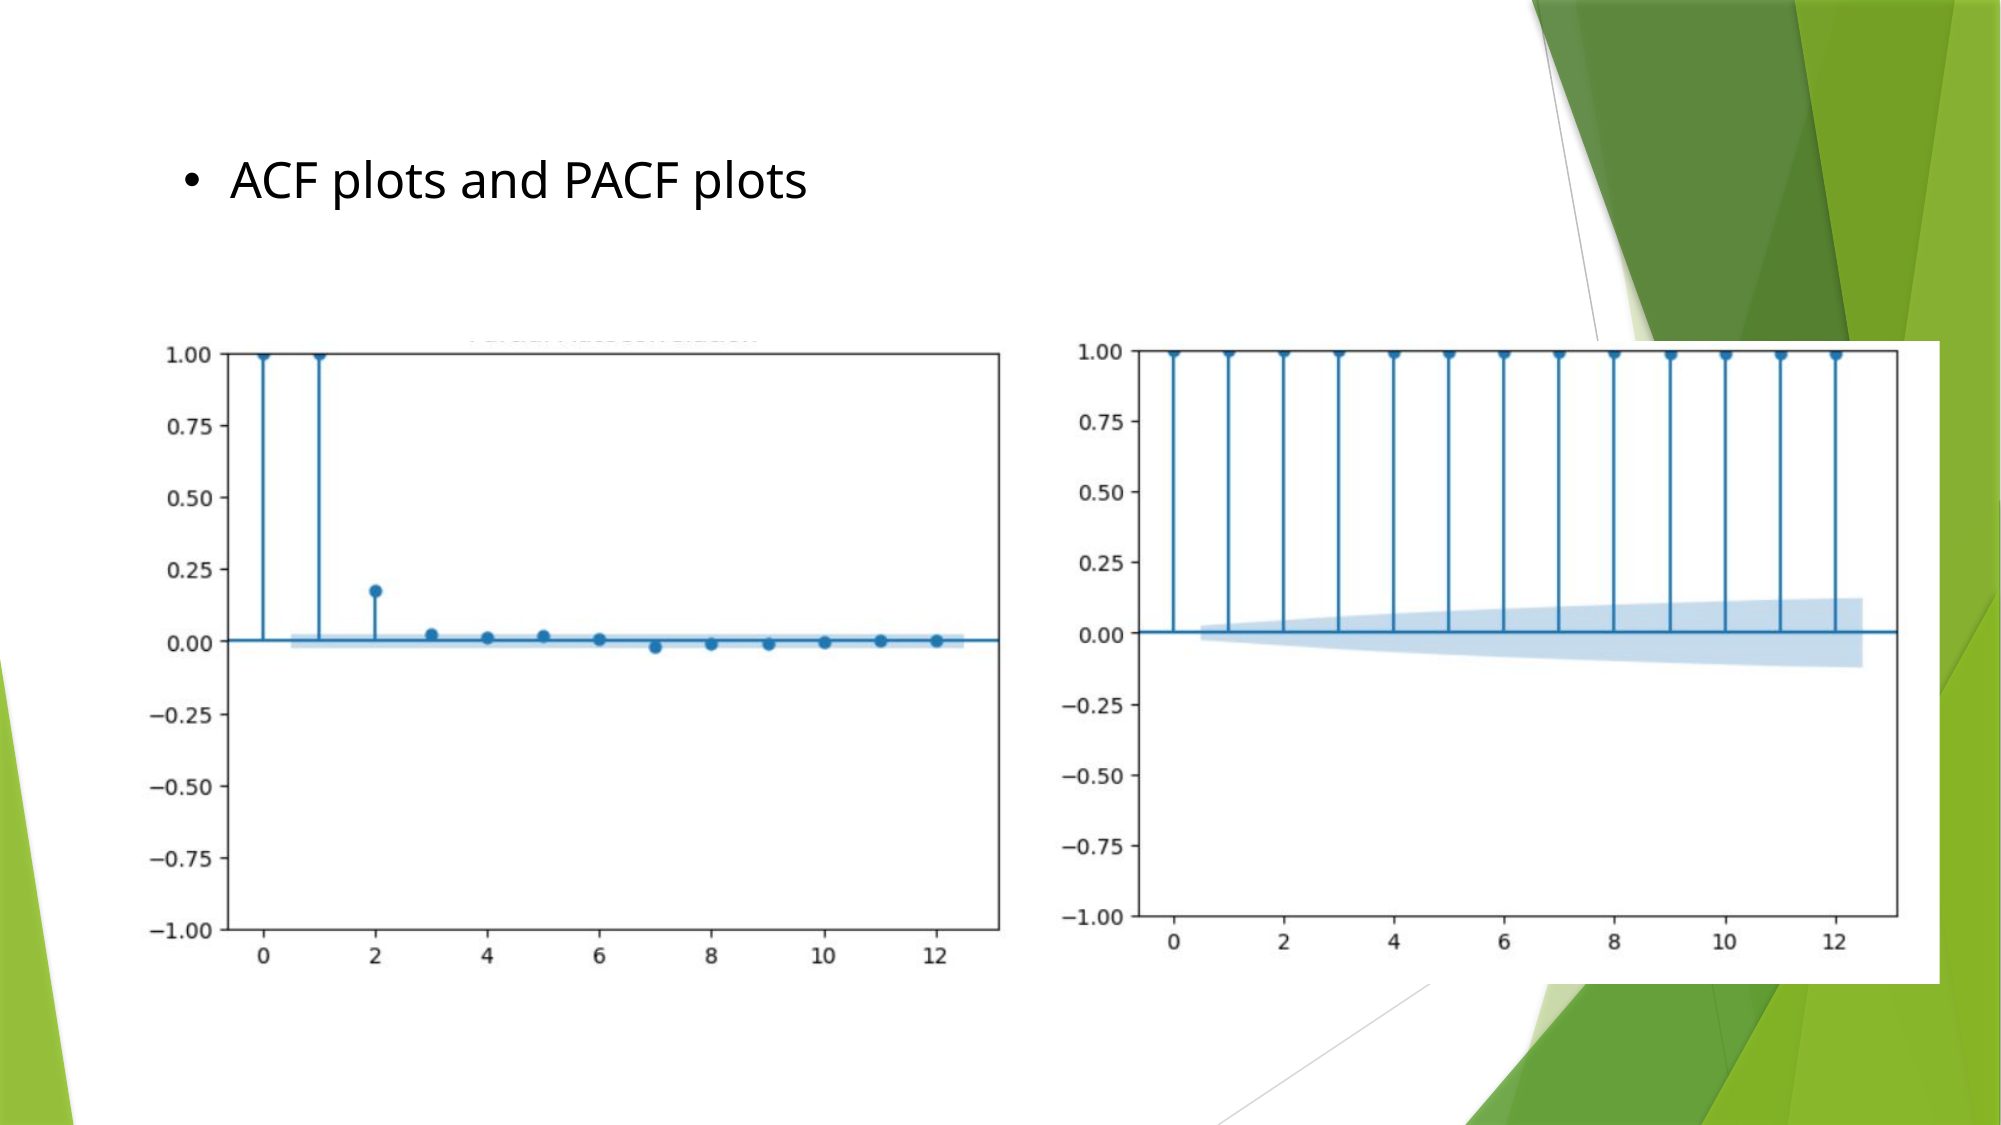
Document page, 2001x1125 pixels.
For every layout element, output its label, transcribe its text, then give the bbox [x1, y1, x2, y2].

picture [108, 341, 1007, 991]
picture [1041, 341, 1941, 991]
text_box ACF plots and PACF plots [168, 141, 1035, 217]
